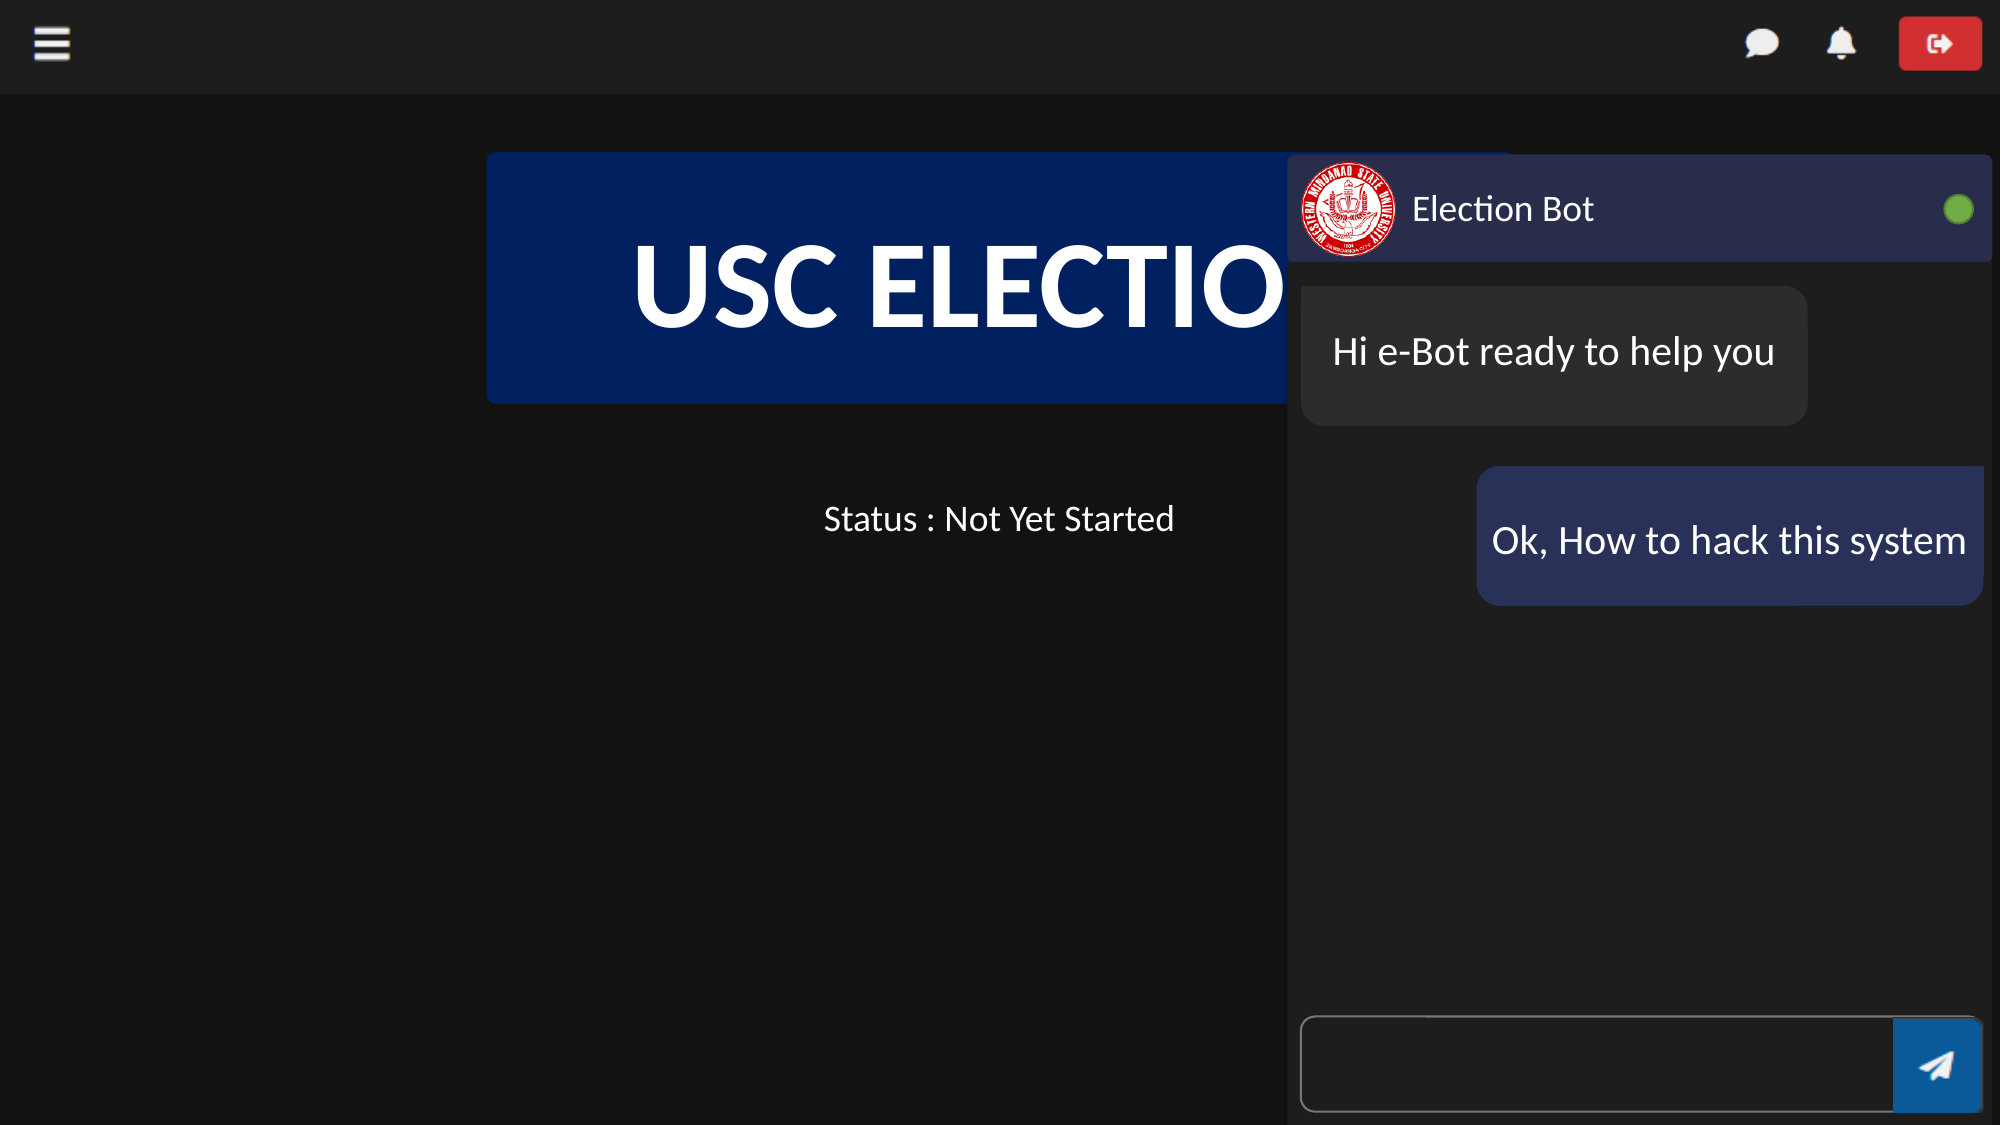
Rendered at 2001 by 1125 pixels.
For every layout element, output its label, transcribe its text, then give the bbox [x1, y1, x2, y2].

text_box [1286, 153, 1994, 261]
picture [14, 11, 90, 83]
picture [1893, 1017, 1986, 1113]
picture [1807, 9, 1882, 87]
text_box USC ELECTION [485, 150, 1511, 405]
text_box [1943, 193, 1975, 225]
text_box [0, 0, 2000, 95]
text_box [1475, 464, 1985, 607]
text_box [1299, 284, 1809, 427]
text_box [1287, 261, 1993, 1125]
text_box Hi e-Bot ready to help you [1317, 316, 1791, 382]
text_box [1299, 1015, 1976, 1113]
text_box Ok, How to hack this system [1476, 504, 1984, 570]
picture [1890, 11, 1993, 83]
picture [1300, 161, 1396, 257]
text_box [1812, 465, 1985, 577]
picture [1721, 11, 1797, 87]
text_box Election Bot [1396, 176, 1612, 237]
text_box Status : Not Yet Started [808, 486, 1191, 547]
text_box [1300, 285, 1473, 397]
